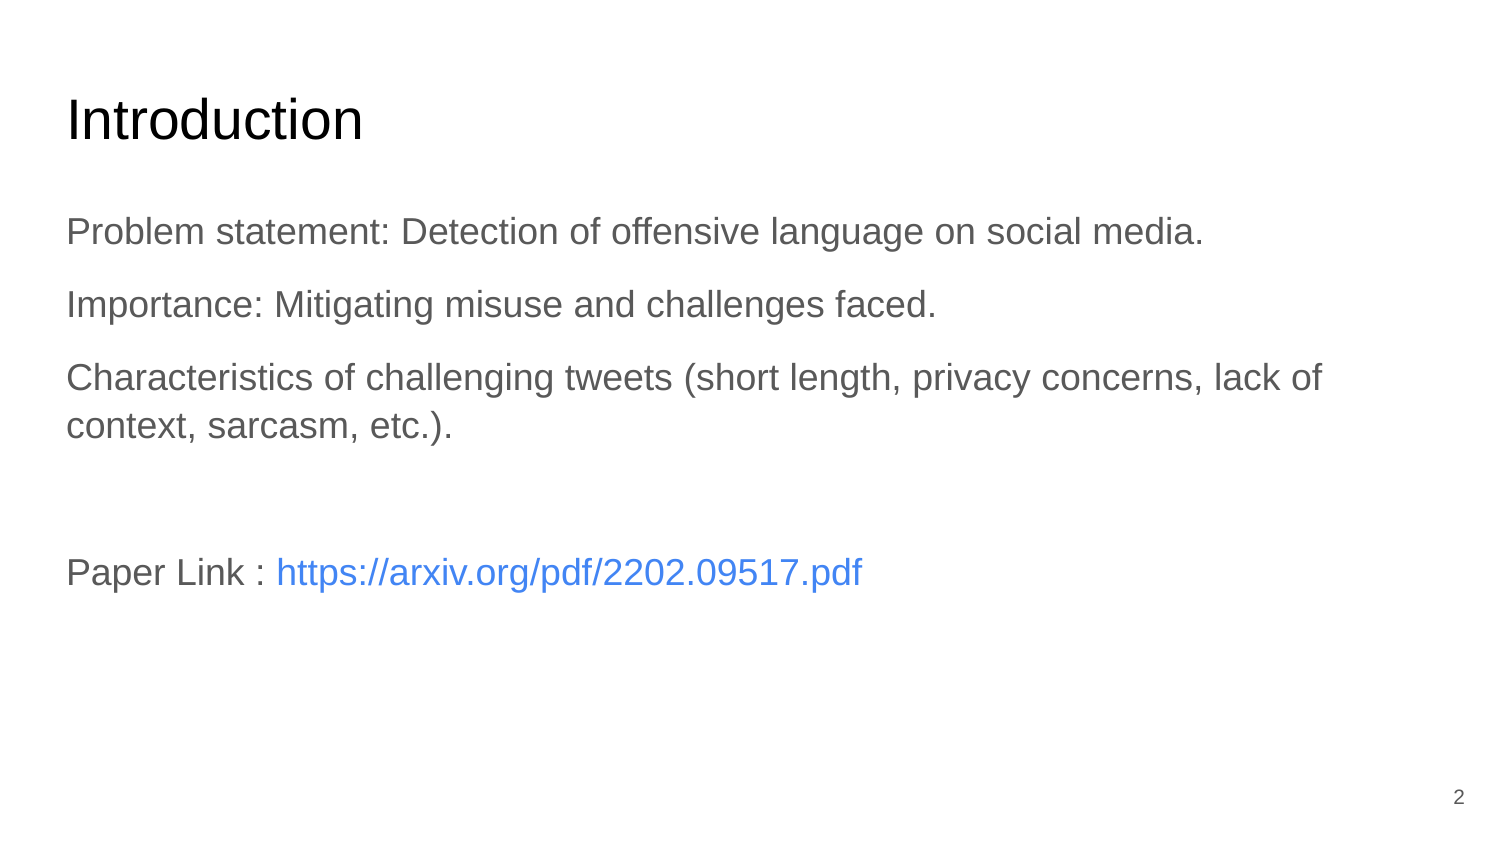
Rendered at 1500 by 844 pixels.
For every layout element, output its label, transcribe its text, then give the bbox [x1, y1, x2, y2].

slide_number ‹#› [1389, 764, 1480, 830]
title Introduction [51, 72, 1449, 167]
list Problem statement: Detection of offensive language on social media. Importance: Mitigating misuse and challenges faced. Characteristics of challenging tweets (short length, privacy concerns, lack of context, sarcasm, etc.). Paper Link : https://arxiv.org/pdf/2202.09517.pdf [51, 189, 1449, 750]
